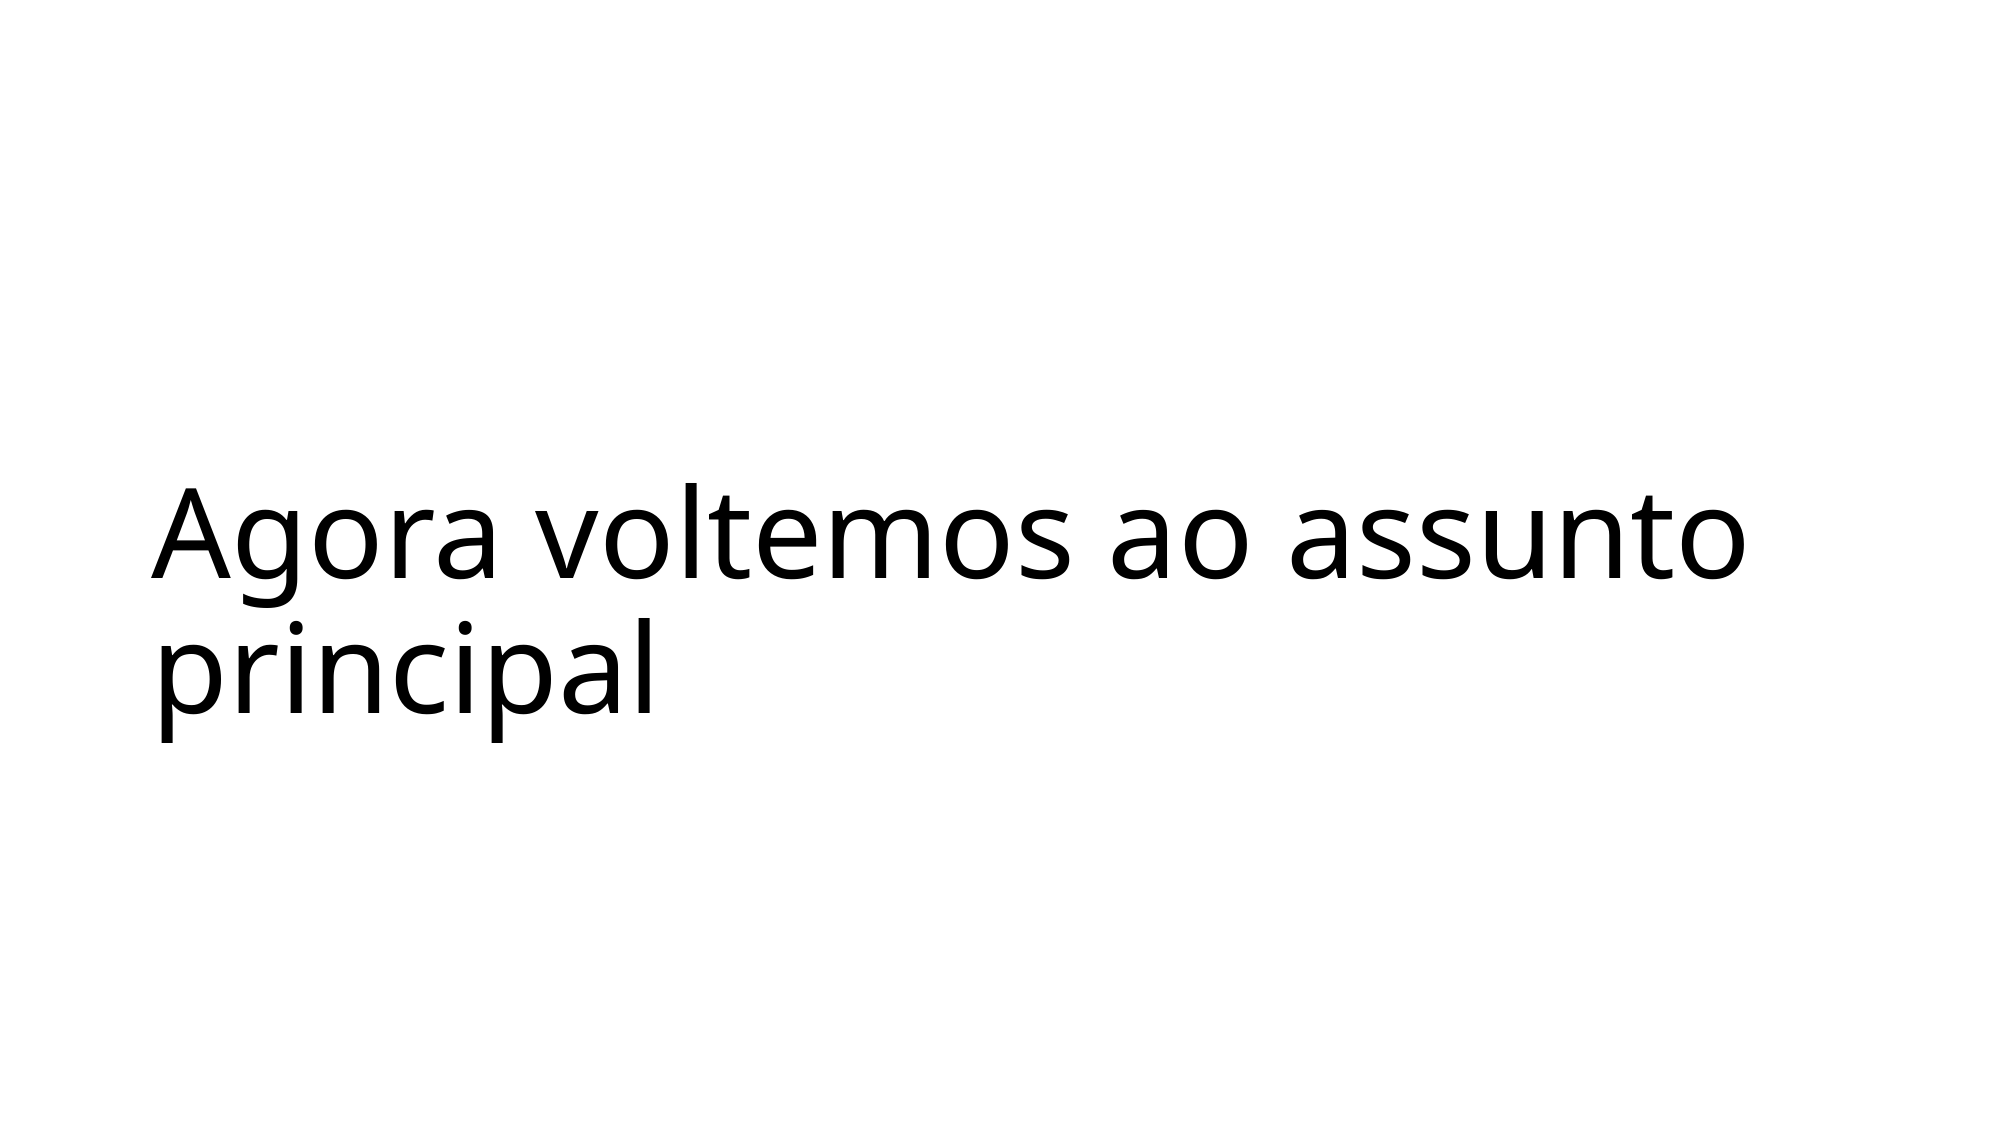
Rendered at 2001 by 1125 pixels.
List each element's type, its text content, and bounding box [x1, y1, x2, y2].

title Agora voltemos ao assunto principal [136, 280, 1862, 749]
